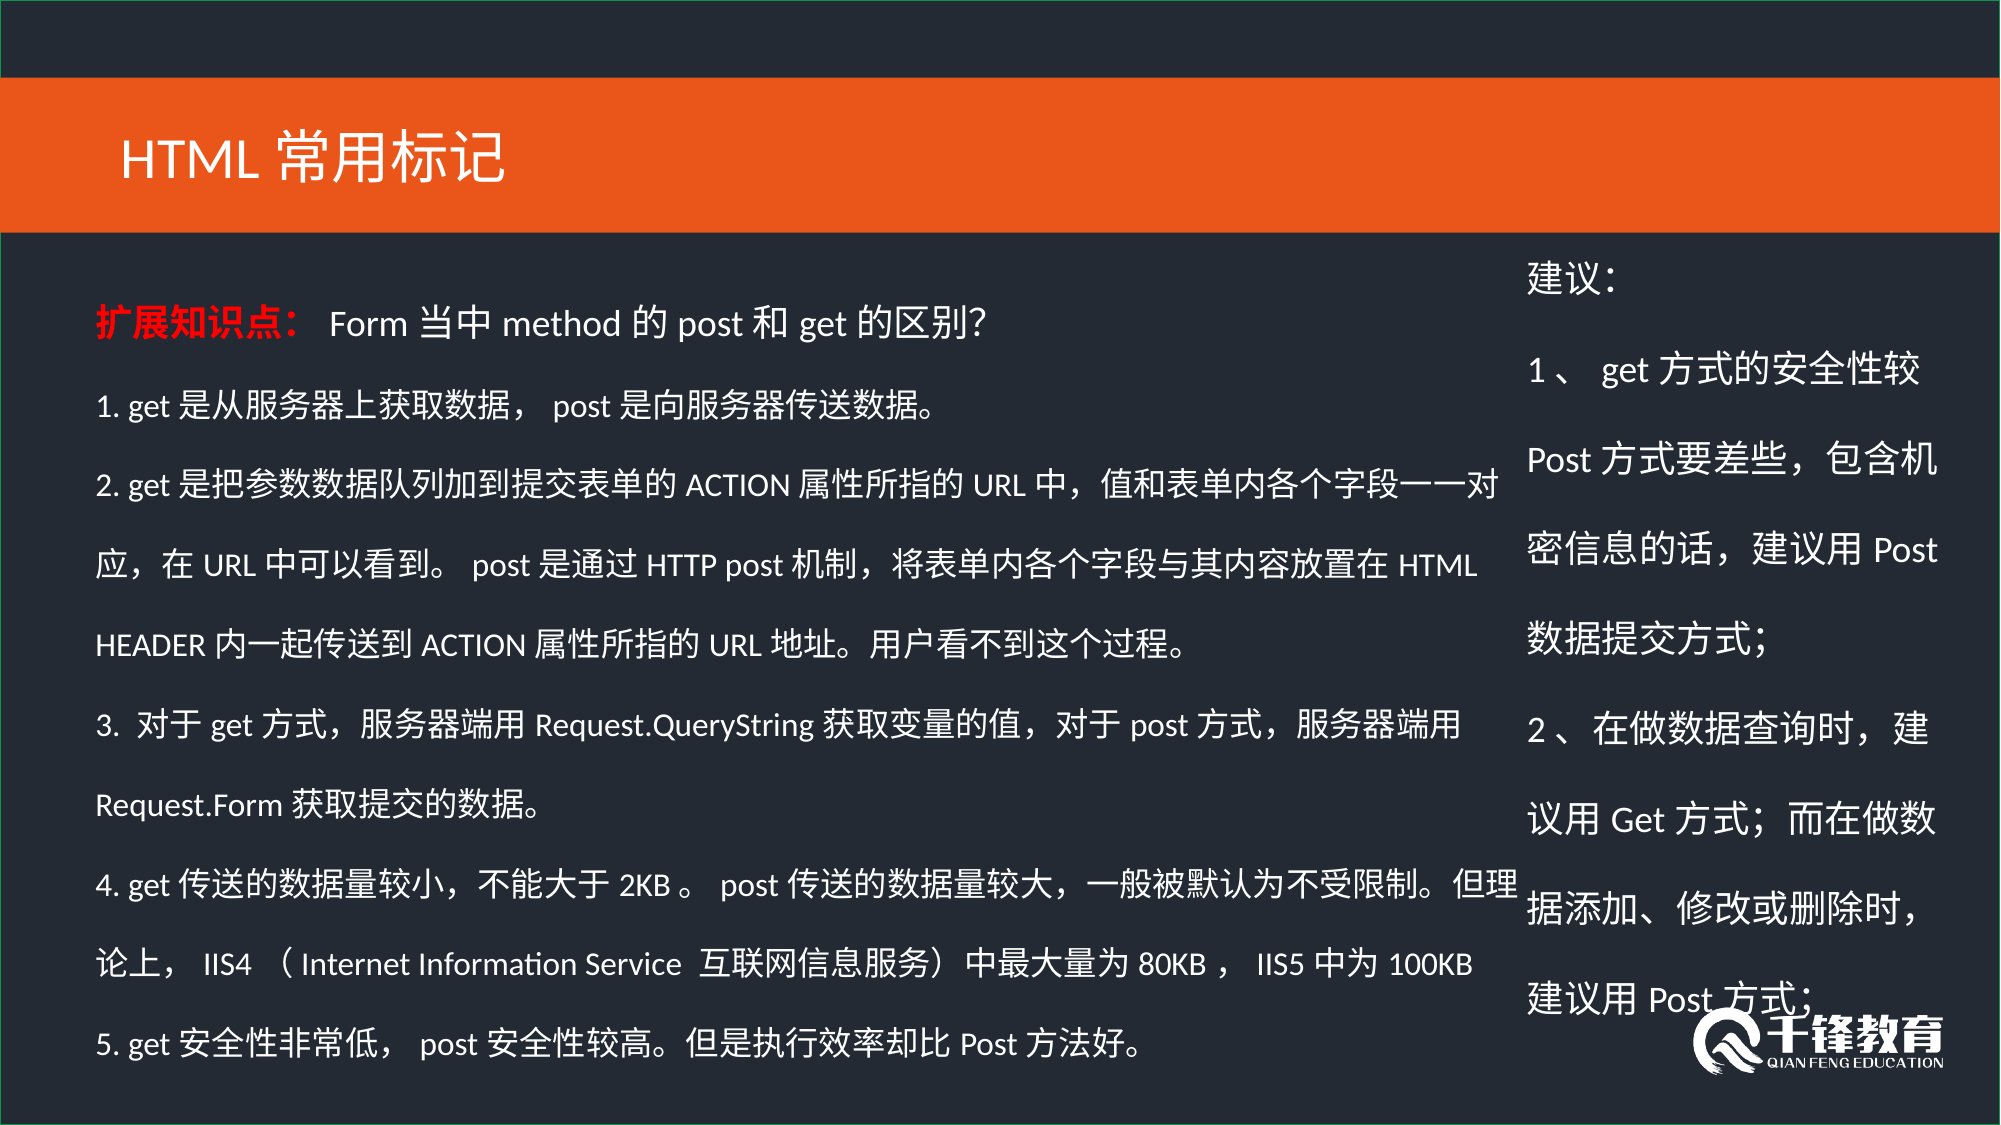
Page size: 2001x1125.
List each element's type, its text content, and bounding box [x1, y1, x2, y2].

text_box [0, 0, 2000, 77]
text_box HTML常用标记 [106, 112, 1737, 198]
text_box [0, 234, 2000, 1125]
text_box 建议： 1、get方式的安全性较Post方式要差些，包含机密信息的话，建议用Post数据提交方式； 2、在做数据查询时，建议用Get方式；而在做数据添加、修改或删除时，建议用Post方式； [1512, 202, 1979, 1073]
text_box [0, 77, 2000, 234]
text_box 扩展知识点：Form当中method的post和get的区别？ 1. get是从服务器上获取数据，post是向服务器传送数据。 2. get是把参数数据队列加到提交表单的ACTION属性所指的URL中，值和表单内各个字段一一对 应，在URL中可以看到。post是通过HTTP post机制，将表单内各个字段与其内容放置在HTML HEADER内一起传送到ACTION属性所指的URL地址。用户看不到这个过程。 3. 对于get方式，服务器端用Request.QueryString获取变量的值，对于post方式，服务器端用 Request.Form获取提交的数据。 4. get传送的数据量较小，不能大于2KB。post传送的数据量较大，一般被默认为不受限制。但理 论上，IIS4（Internet Information Service 互联网信息服务）中最大量为80KB，IIS5中为100KB 5. get安全性非常低，post安全性较高。但是执行效率却比Post方法好。 [80, 246, 1512, 1070]
picture [1691, 1002, 1948, 1080]
